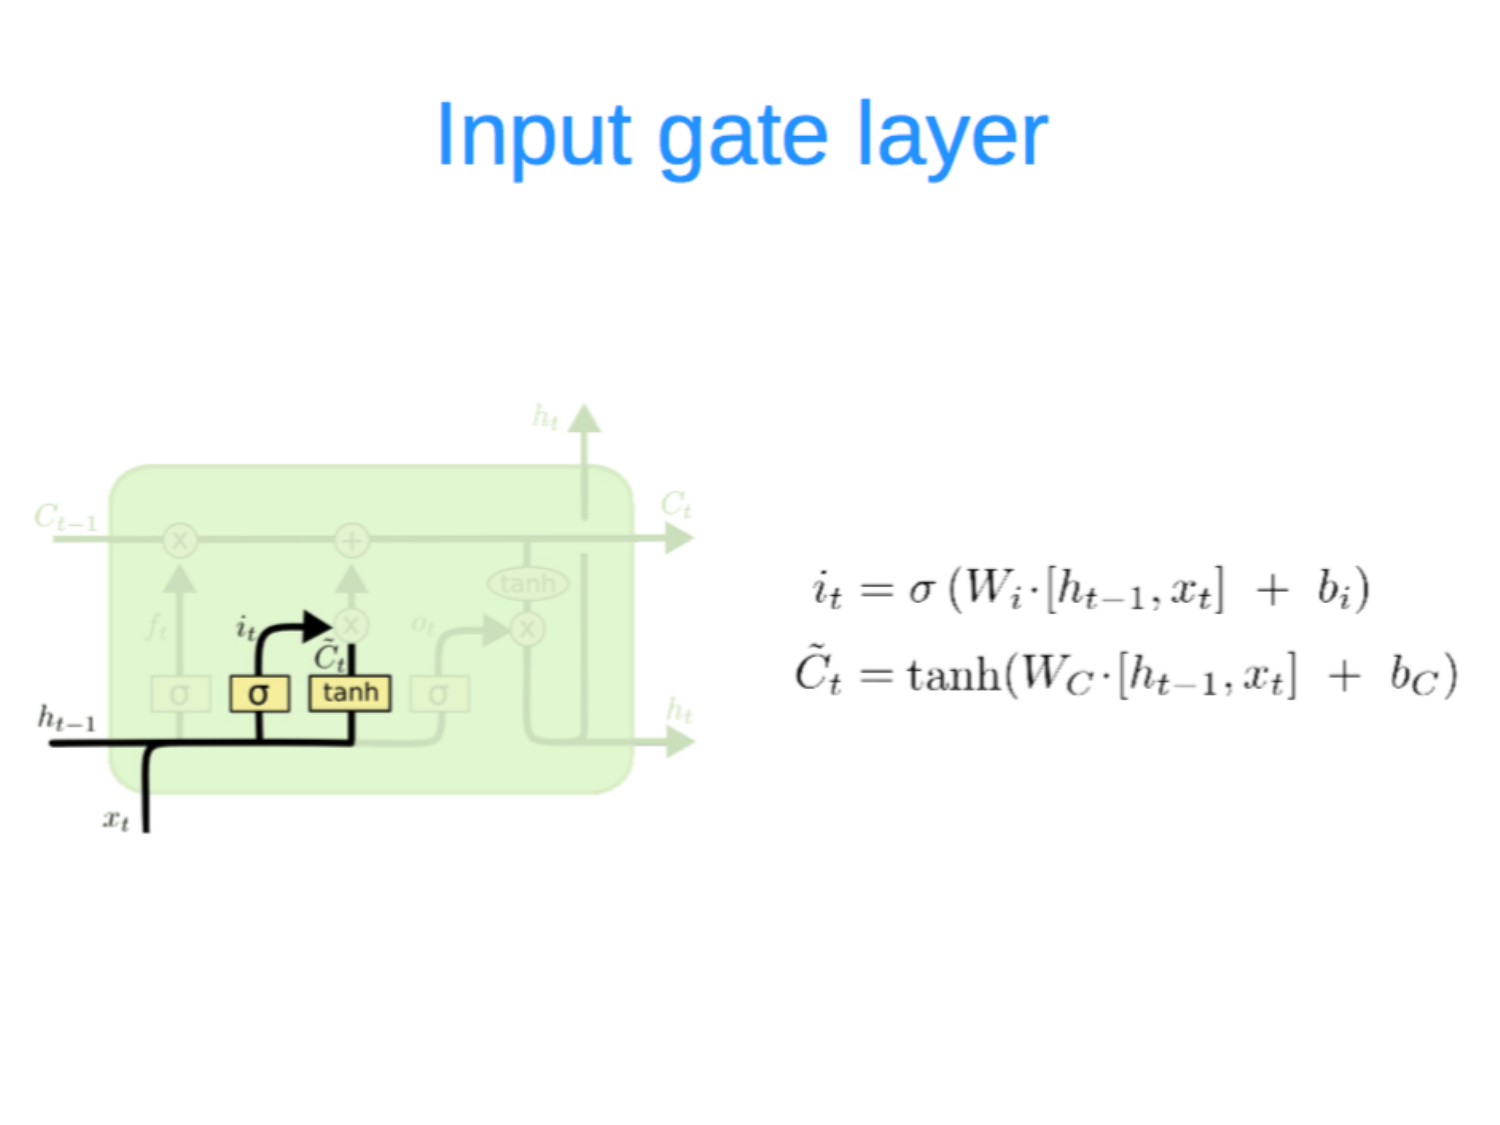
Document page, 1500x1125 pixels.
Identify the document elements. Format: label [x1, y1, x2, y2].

picture [0, 34, 1500, 960]
